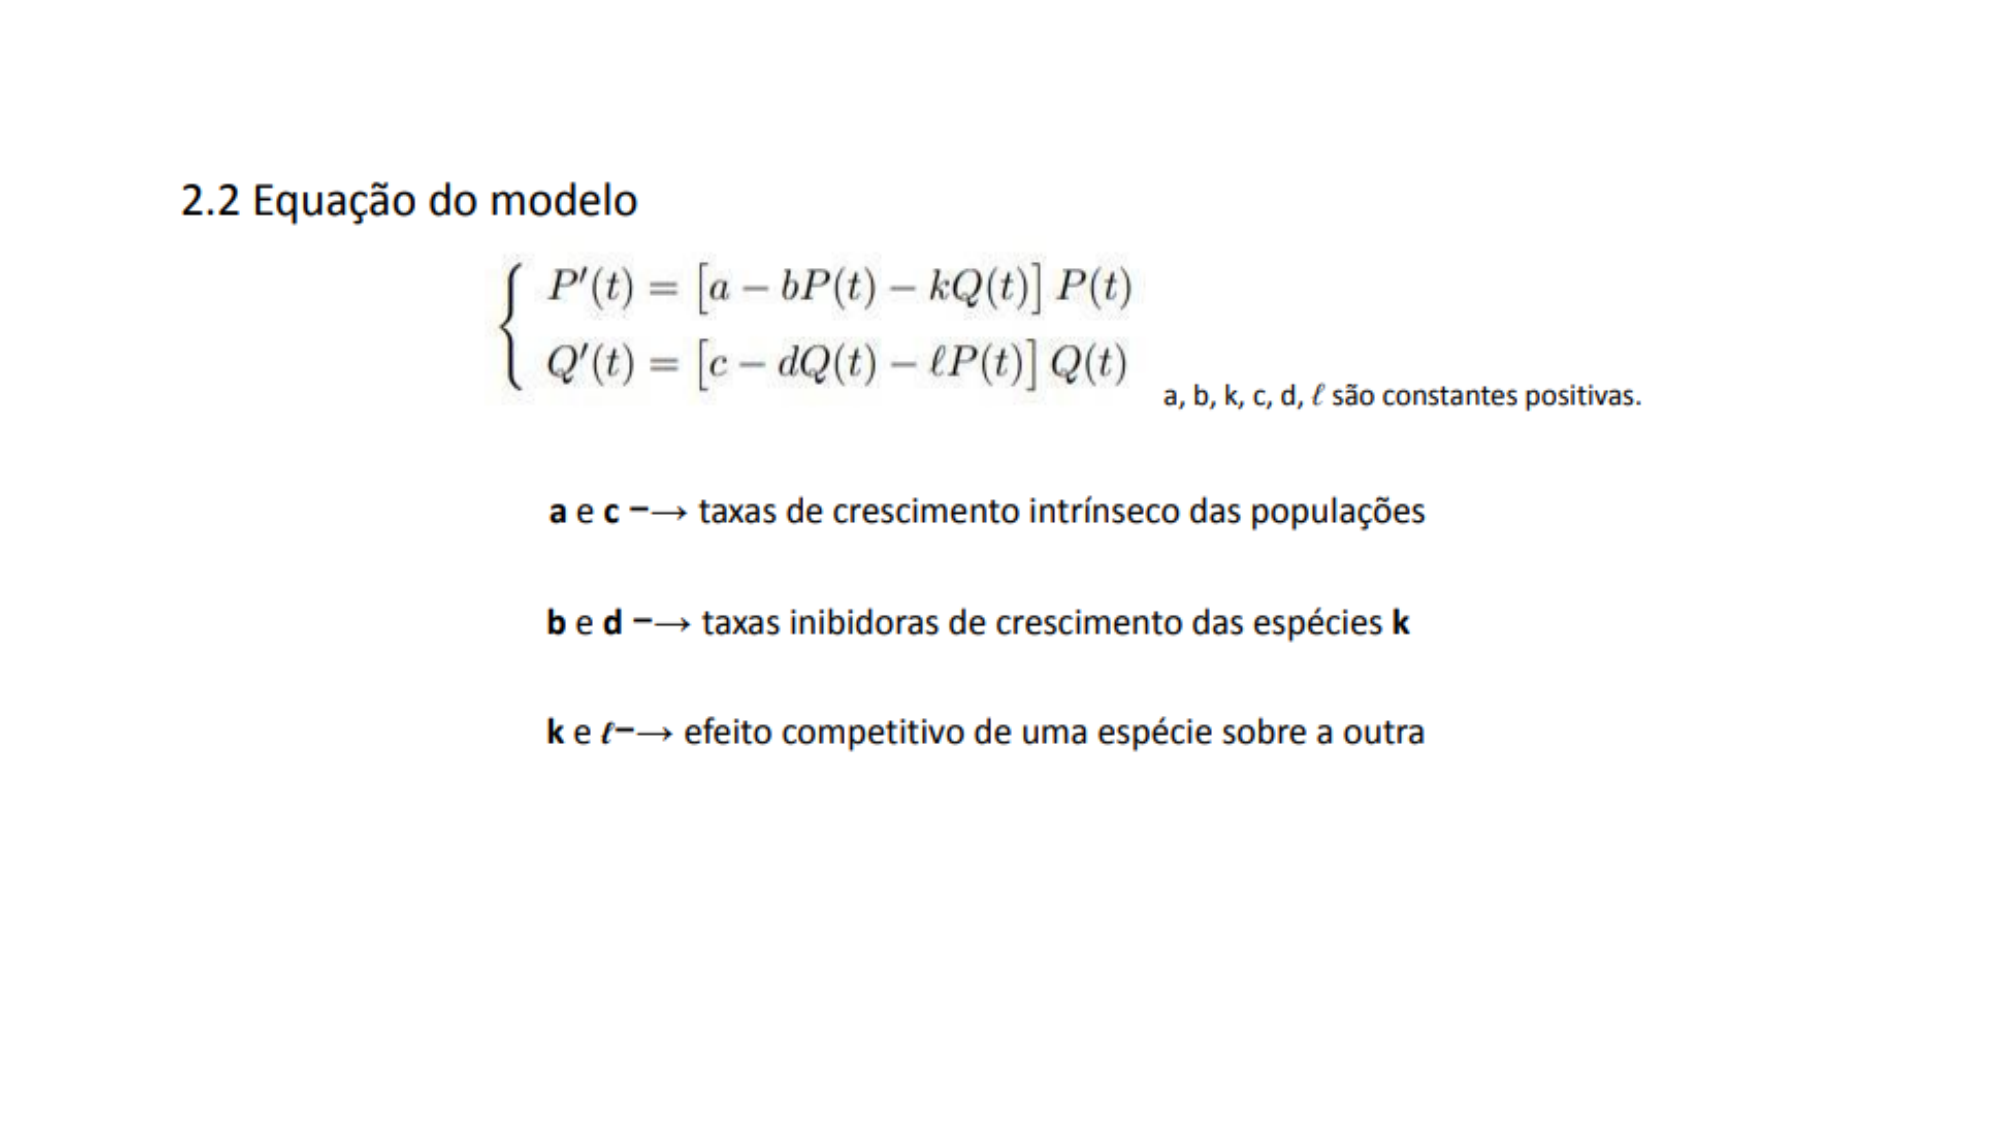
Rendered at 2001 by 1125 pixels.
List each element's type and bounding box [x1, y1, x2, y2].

list [176, 168, 1697, 810]
